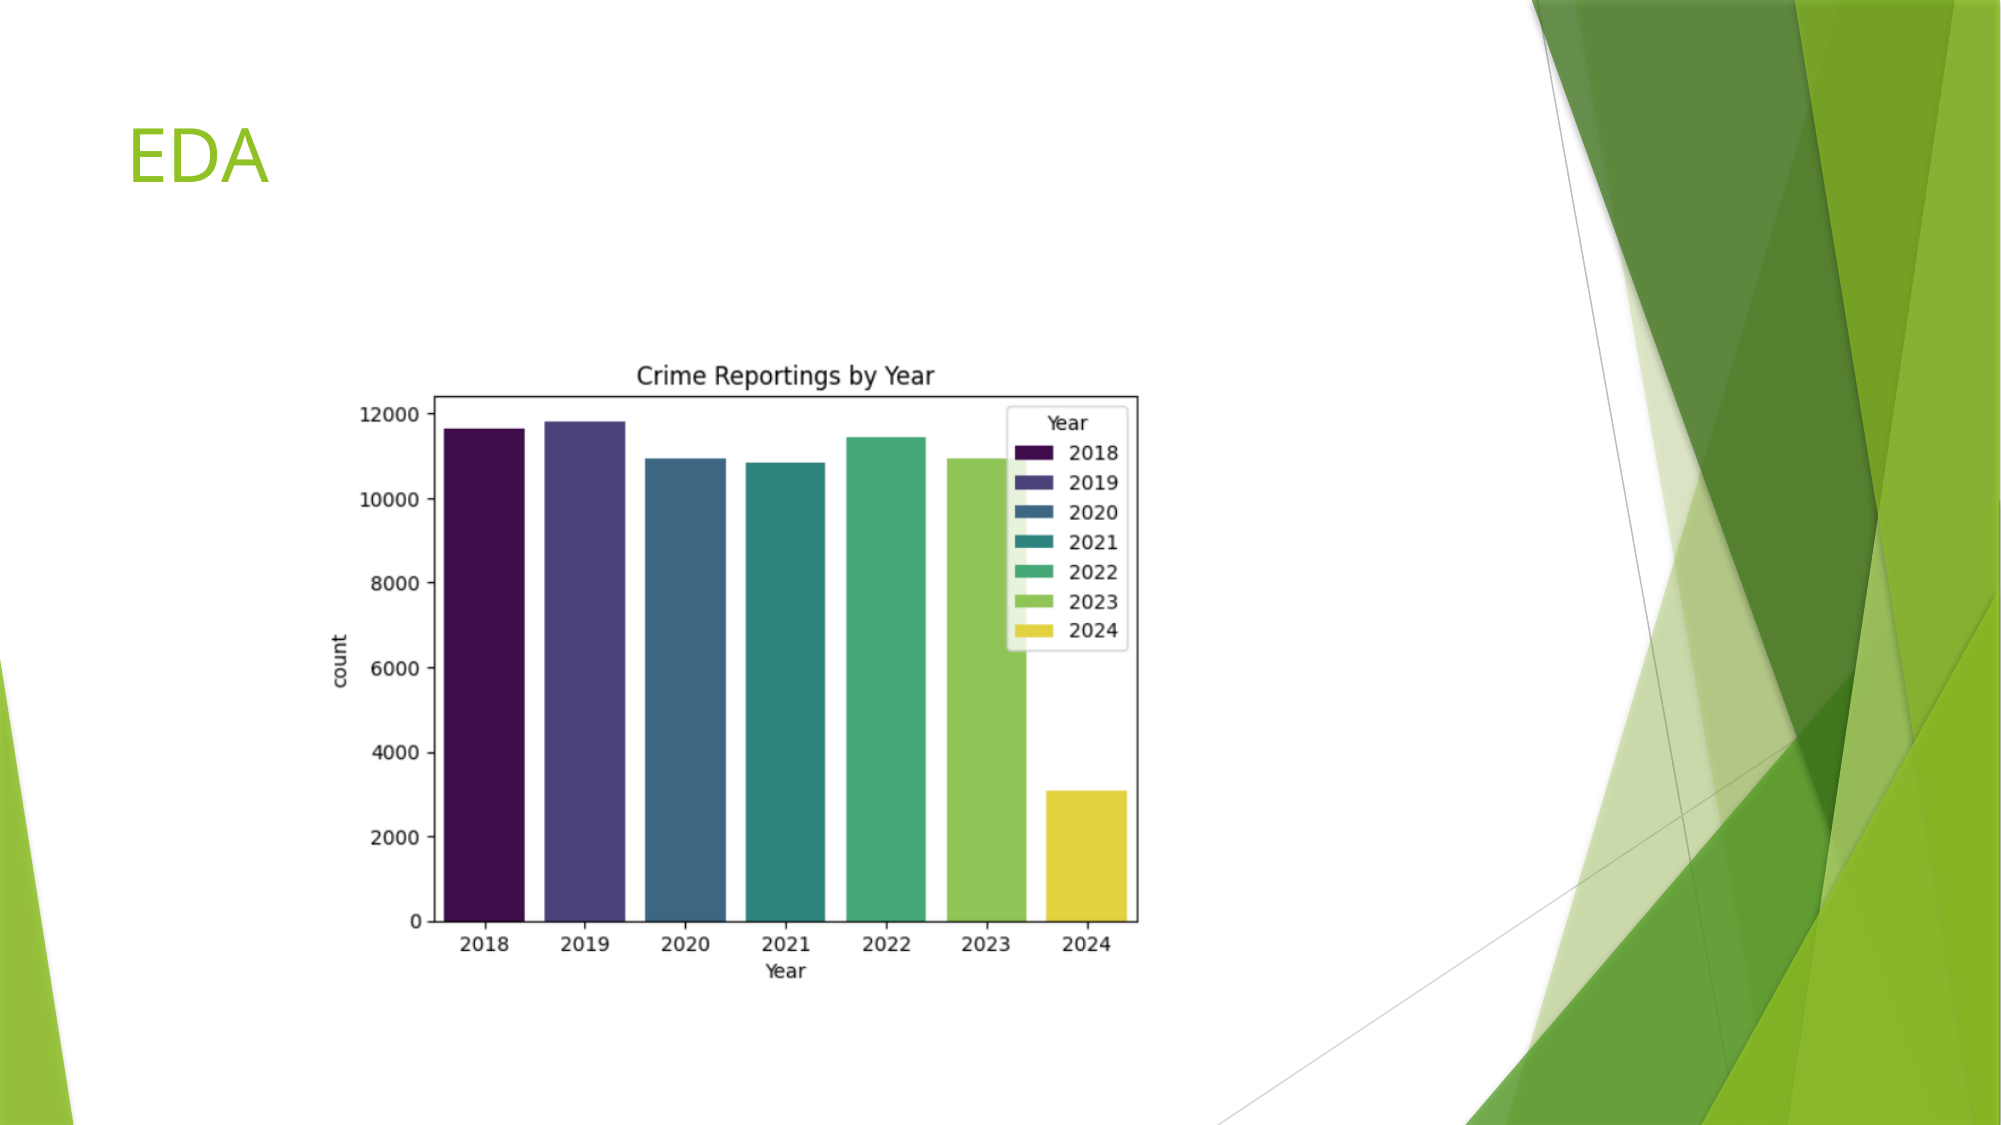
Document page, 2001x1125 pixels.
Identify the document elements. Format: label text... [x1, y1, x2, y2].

title EDA [111, 99, 1522, 317]
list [313, 353, 1320, 992]
